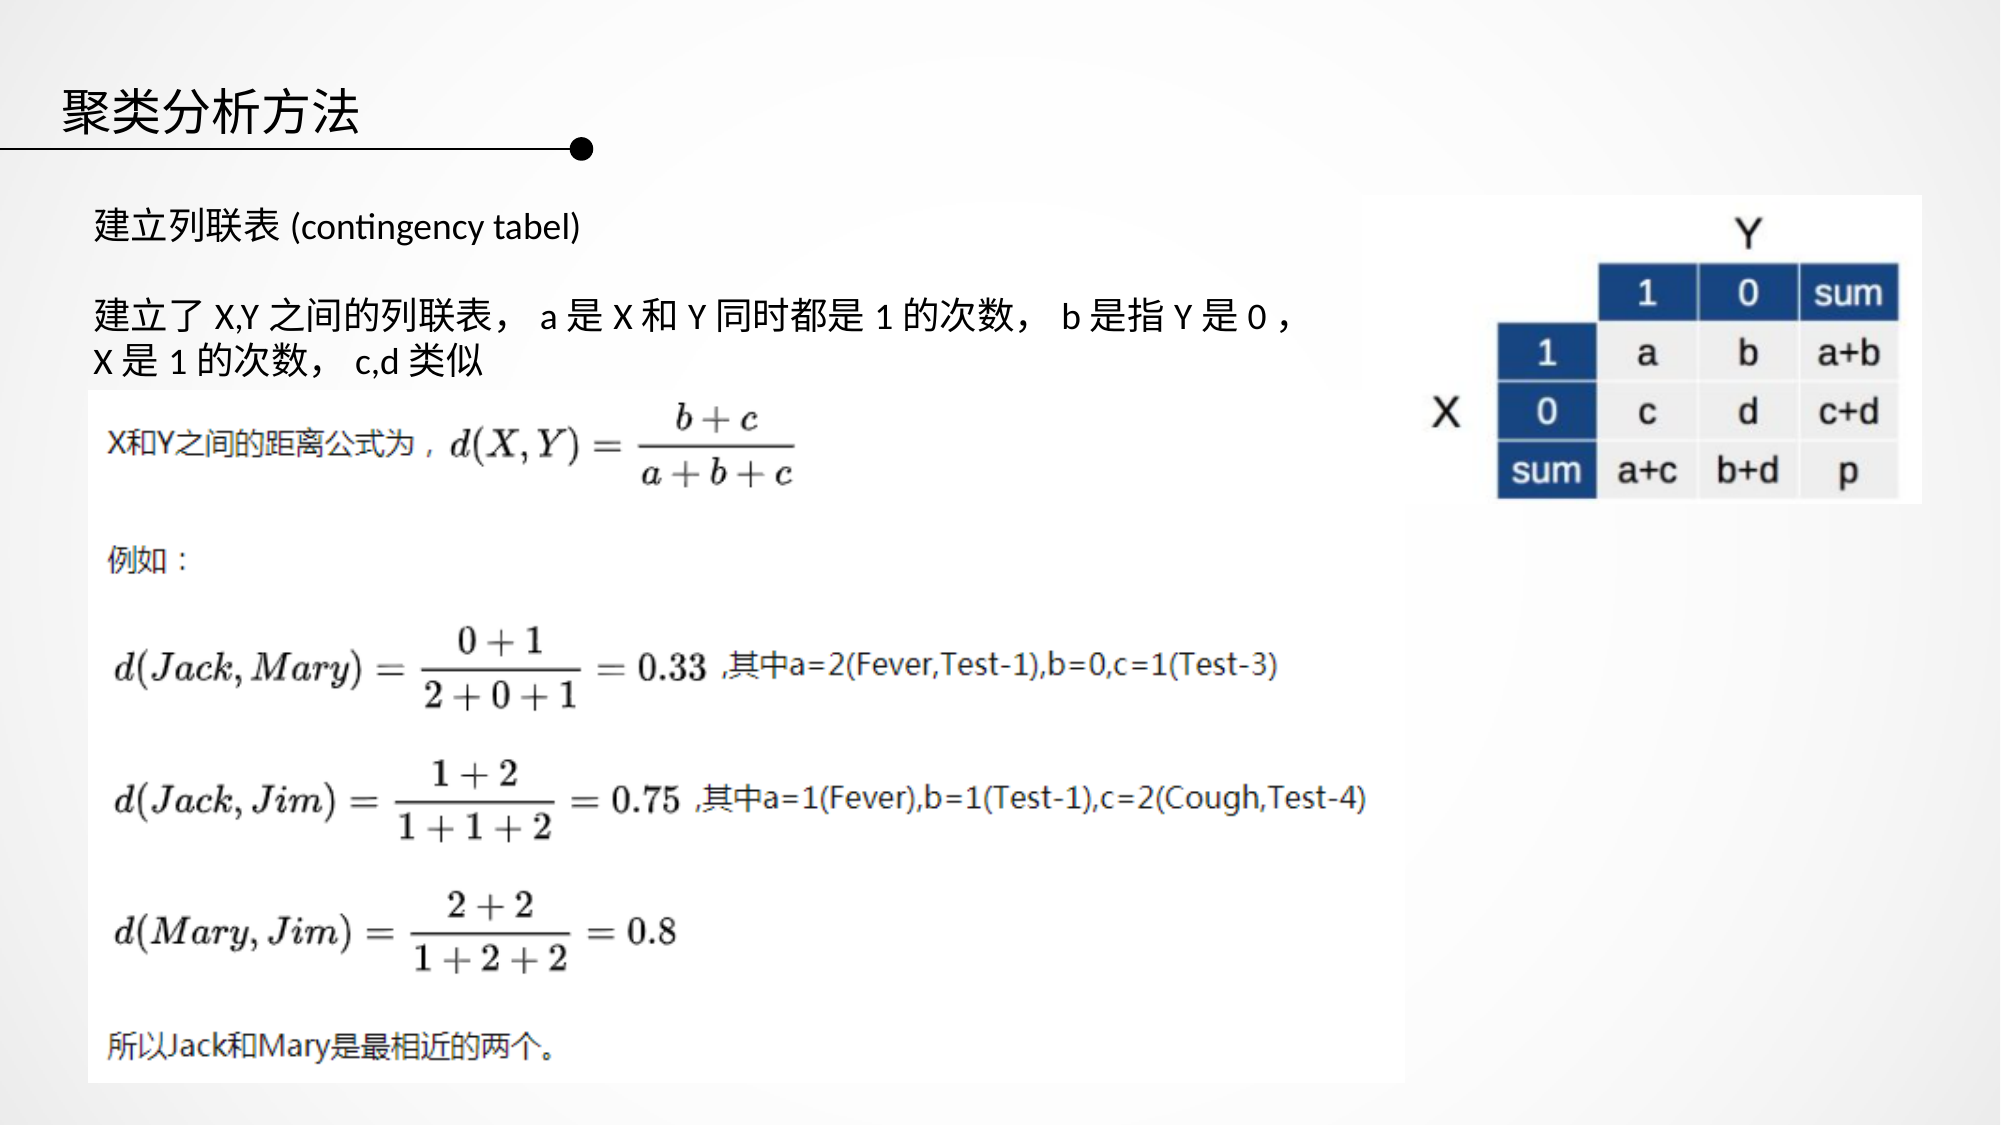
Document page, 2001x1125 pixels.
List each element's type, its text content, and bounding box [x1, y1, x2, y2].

text_box 聚类分析方法 [46, 73, 566, 148]
text_box 建立列联表(contingency tabel) 建立了X,Y之间的列联表，a是X和Y同时都是1的次数，b是指Y是0，X是1的次数，c,d类似 [78, 194, 1343, 390]
text_box [567, 135, 596, 163]
picture [88, 194, 1922, 1083]
